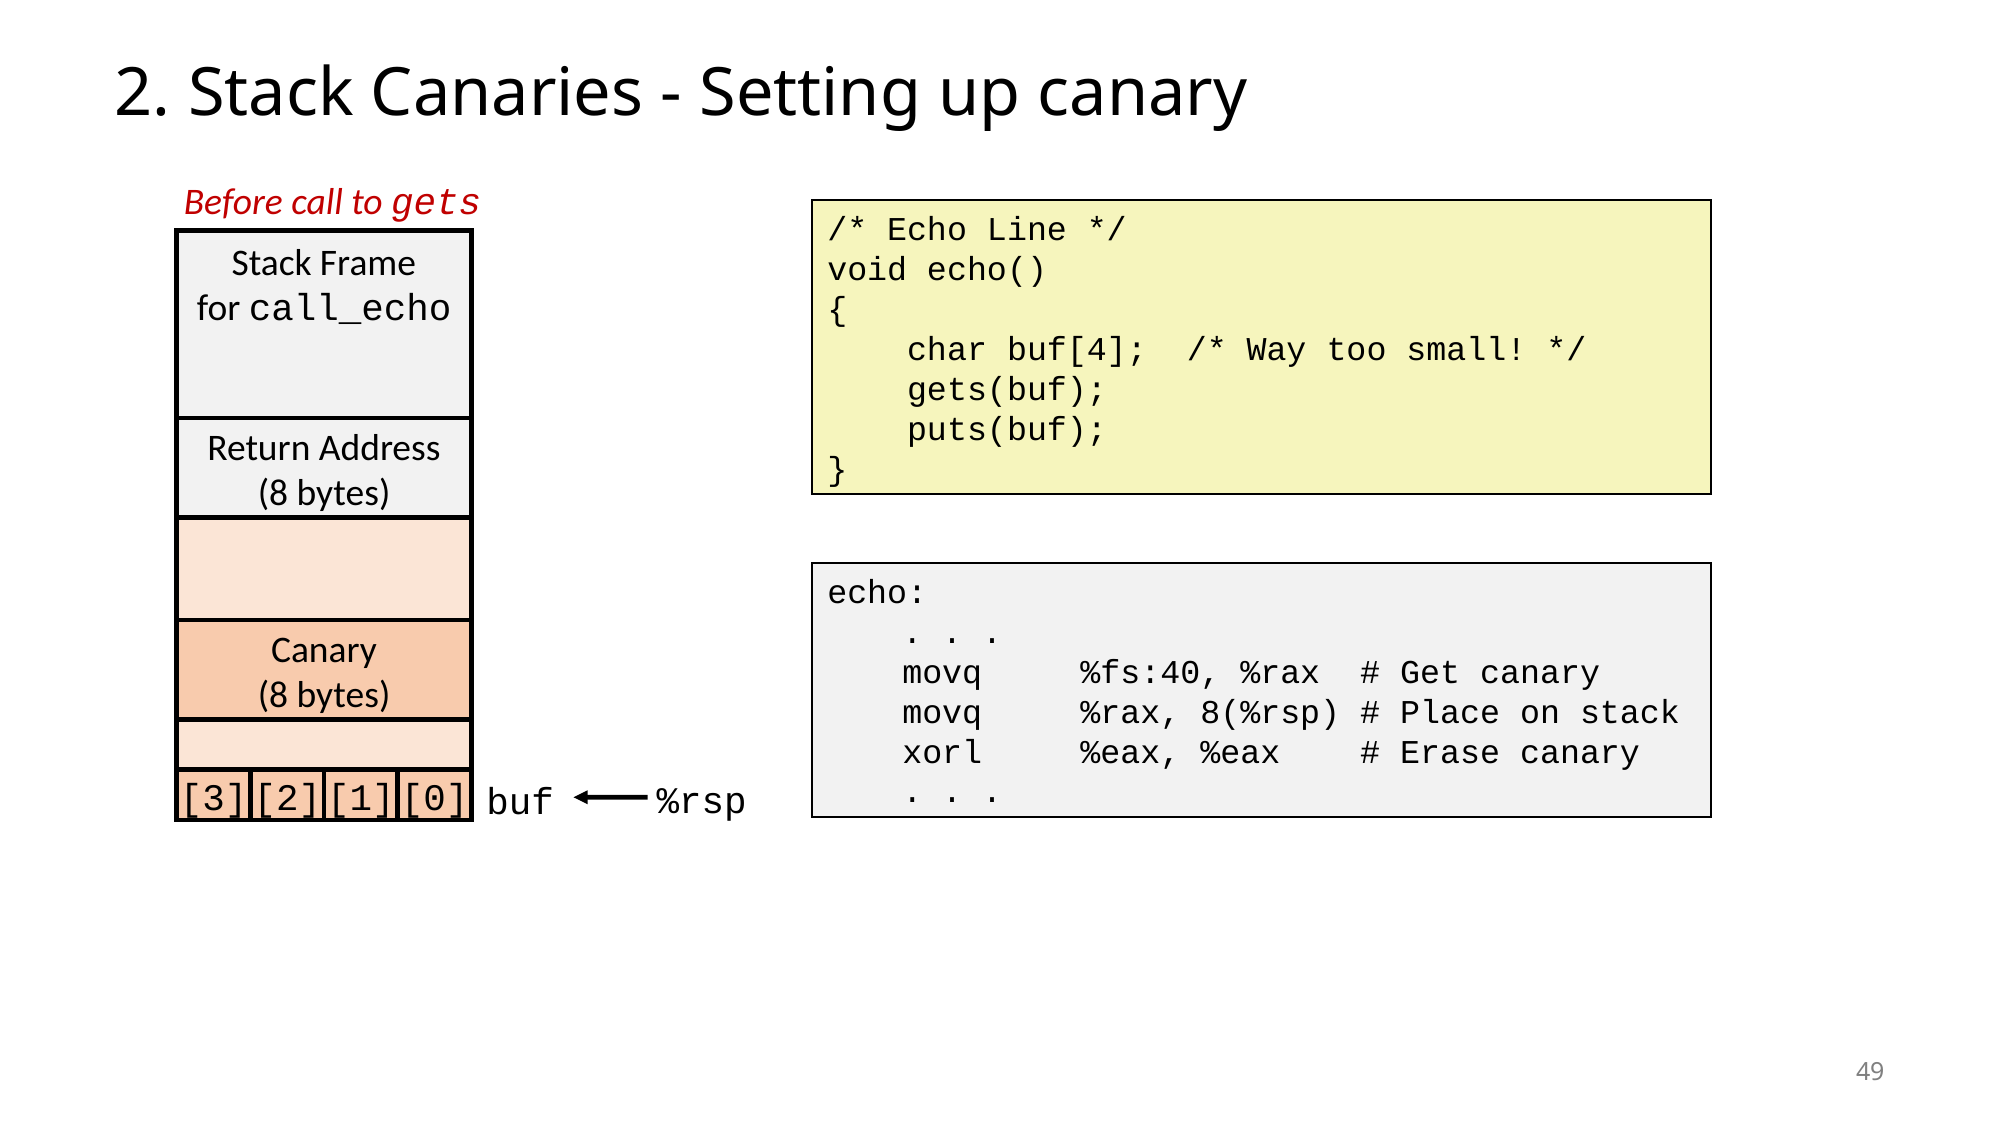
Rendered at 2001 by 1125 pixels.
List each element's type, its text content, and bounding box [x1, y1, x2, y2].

text_box [0] [397, 770, 471, 820]
text_box Return Address (8 bytes) [176, 419, 472, 518]
text_box buf [471, 769, 569, 830]
text_box 20 bytes unused [176, 720, 472, 770]
text_box %rsp [641, 768, 762, 829]
slide_number 49 [1749, 1042, 1900, 1103]
text_box [3] [176, 770, 250, 820]
text_box [573, 791, 641, 804]
text_box [2] [250, 770, 324, 820]
text_box echo: . . . movq %fs:40, %rax # Get canary movq %rax, 8(%rsp) # Place on stack xorl %eax, %eax # Erase canary . . . [812, 562, 1712, 817]
title 2. Stack Canaries - Setting up canary [99, 37, 1900, 150]
text_box Canary (8 bytes) [176, 620, 472, 720]
text_box Before call to gets [169, 169, 497, 230]
text_box Stack Frame for call_echo [176, 230, 472, 419]
text_box [1] [324, 770, 397, 820]
text_box 20 bytes unused [176, 518, 472, 620]
text_box /* Echo Line */ void echo() { char buf[4]; /* Way too small! */ gets(buf); puts(buf); } [812, 200, 1712, 495]
